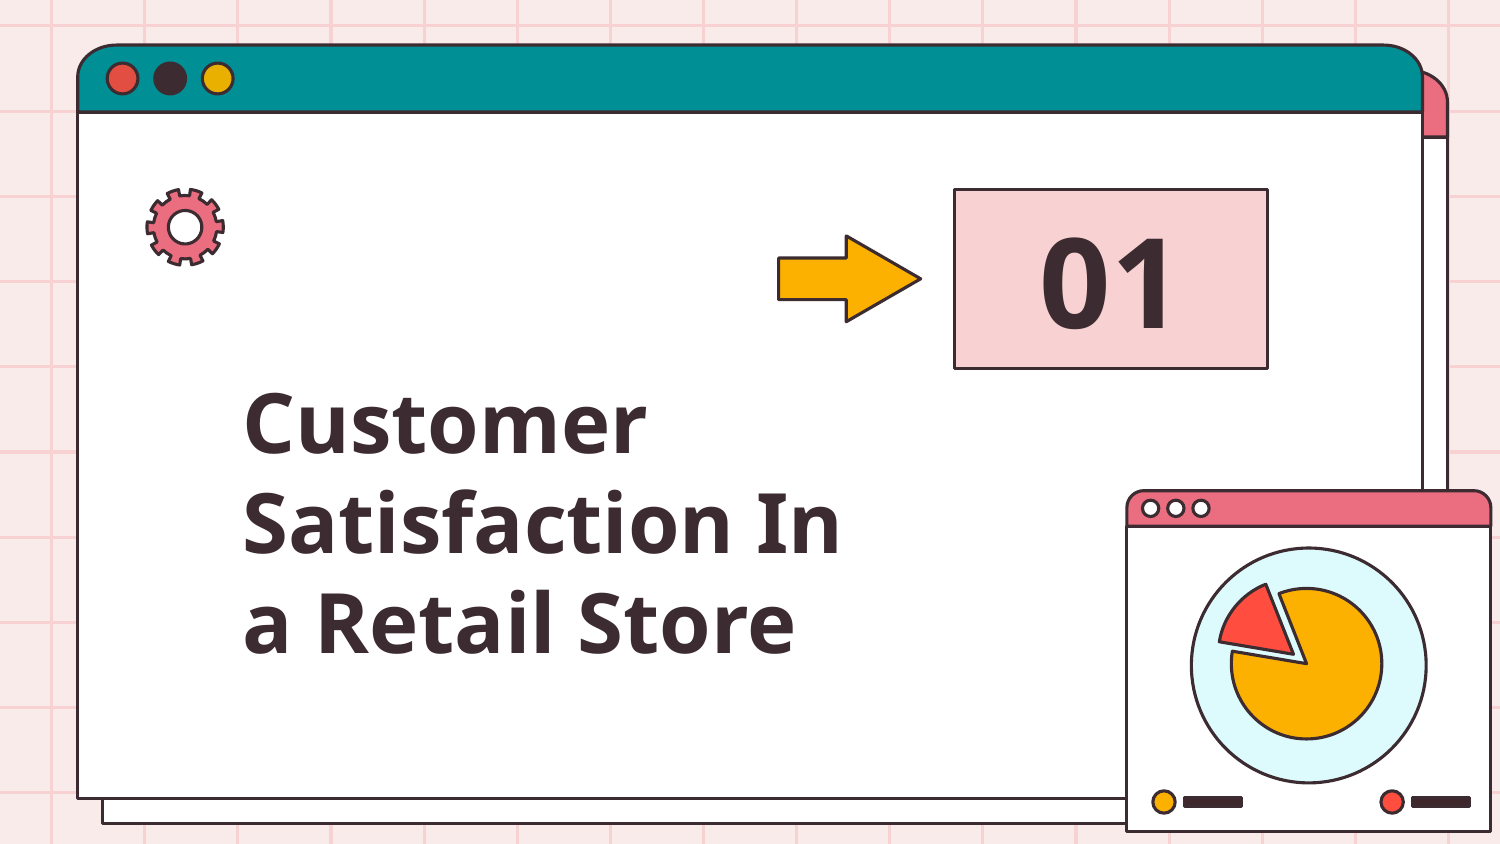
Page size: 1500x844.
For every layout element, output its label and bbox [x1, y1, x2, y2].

text_box [146, 189, 1491, 832]
